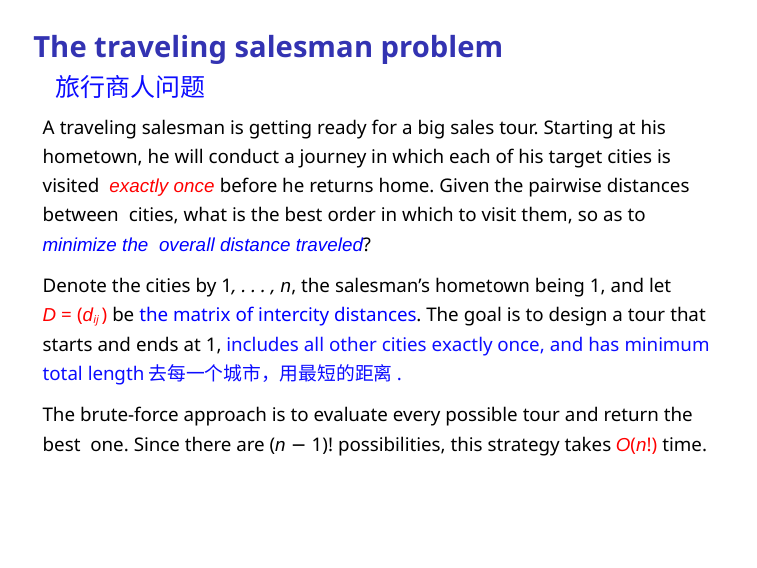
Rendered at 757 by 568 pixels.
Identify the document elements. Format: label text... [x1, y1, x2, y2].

text_box A traveling salesman is getting ready for a big sales tour. Starting at his hometown, he will conduct a journey in which each of his target cities is visited exactly once before he returns home. Given the pairwise distances between cities, what is the best order in which to visit them, so as to minimize the overall distance traveled? Denote the cities by 1, . . . , n, the salesman’s hometown being 1, and let D = (dij ) be the matrix of intercity distances. The goal is to design a tour that starts and ends at 1, includes all other cities exactly once, and has minimum total length去每一个城市，用最短的距离. The brute-force approach is to evaluate every possible tour and return the best one. Since there are (n − 1)! possibilities, this strategy takes O(n!) time. [40, 108, 716, 455]
title The traveling salesman problem [31, 33, 757, 129]
text_box 旅行商人问题 [40, 63, 221, 109]
